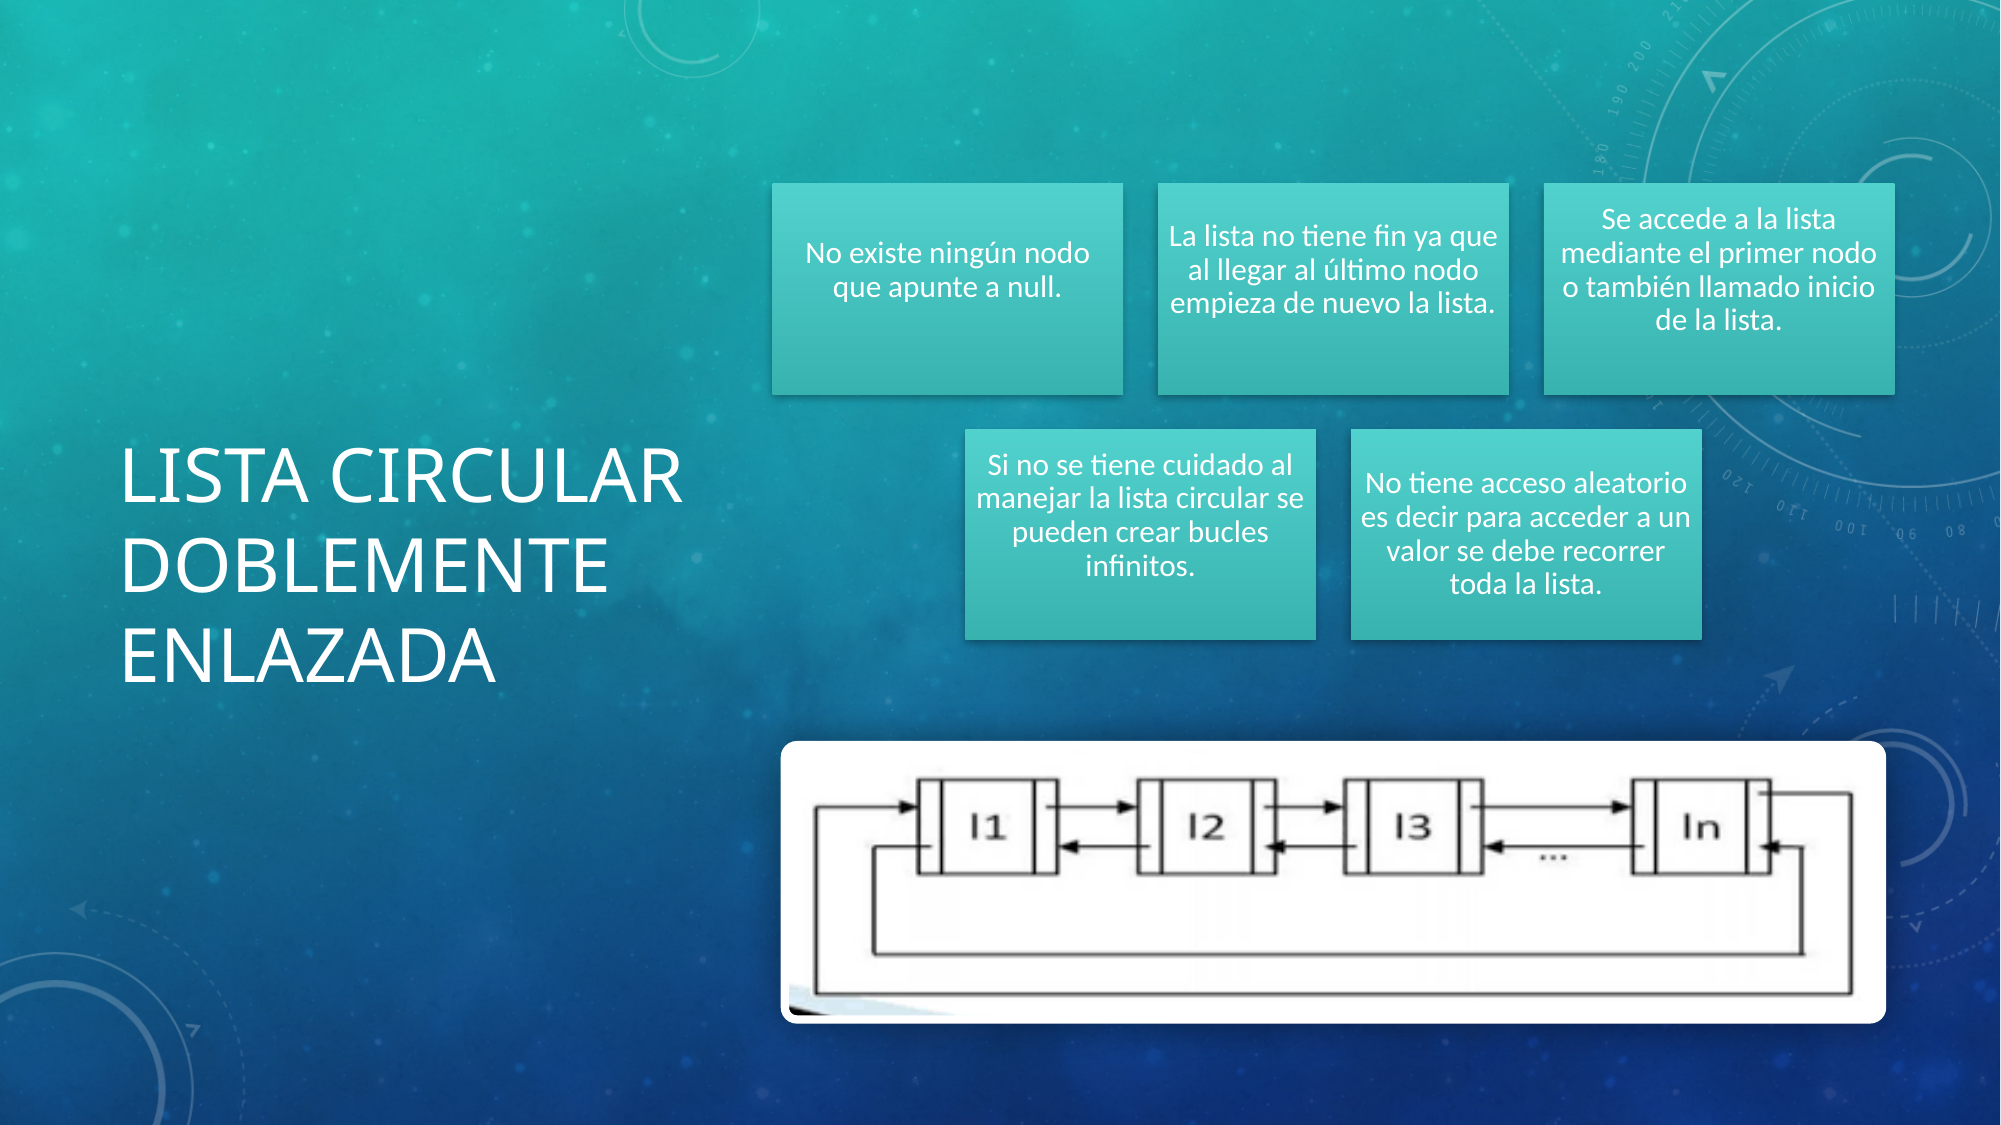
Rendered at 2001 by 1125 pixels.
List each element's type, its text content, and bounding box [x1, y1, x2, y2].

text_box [772, 105, 1895, 718]
title LISTA CIRCULAR DOBLEMENTE ENLAZADA [103, 105, 719, 1020]
picture [0, 0, 2001, 1125]
